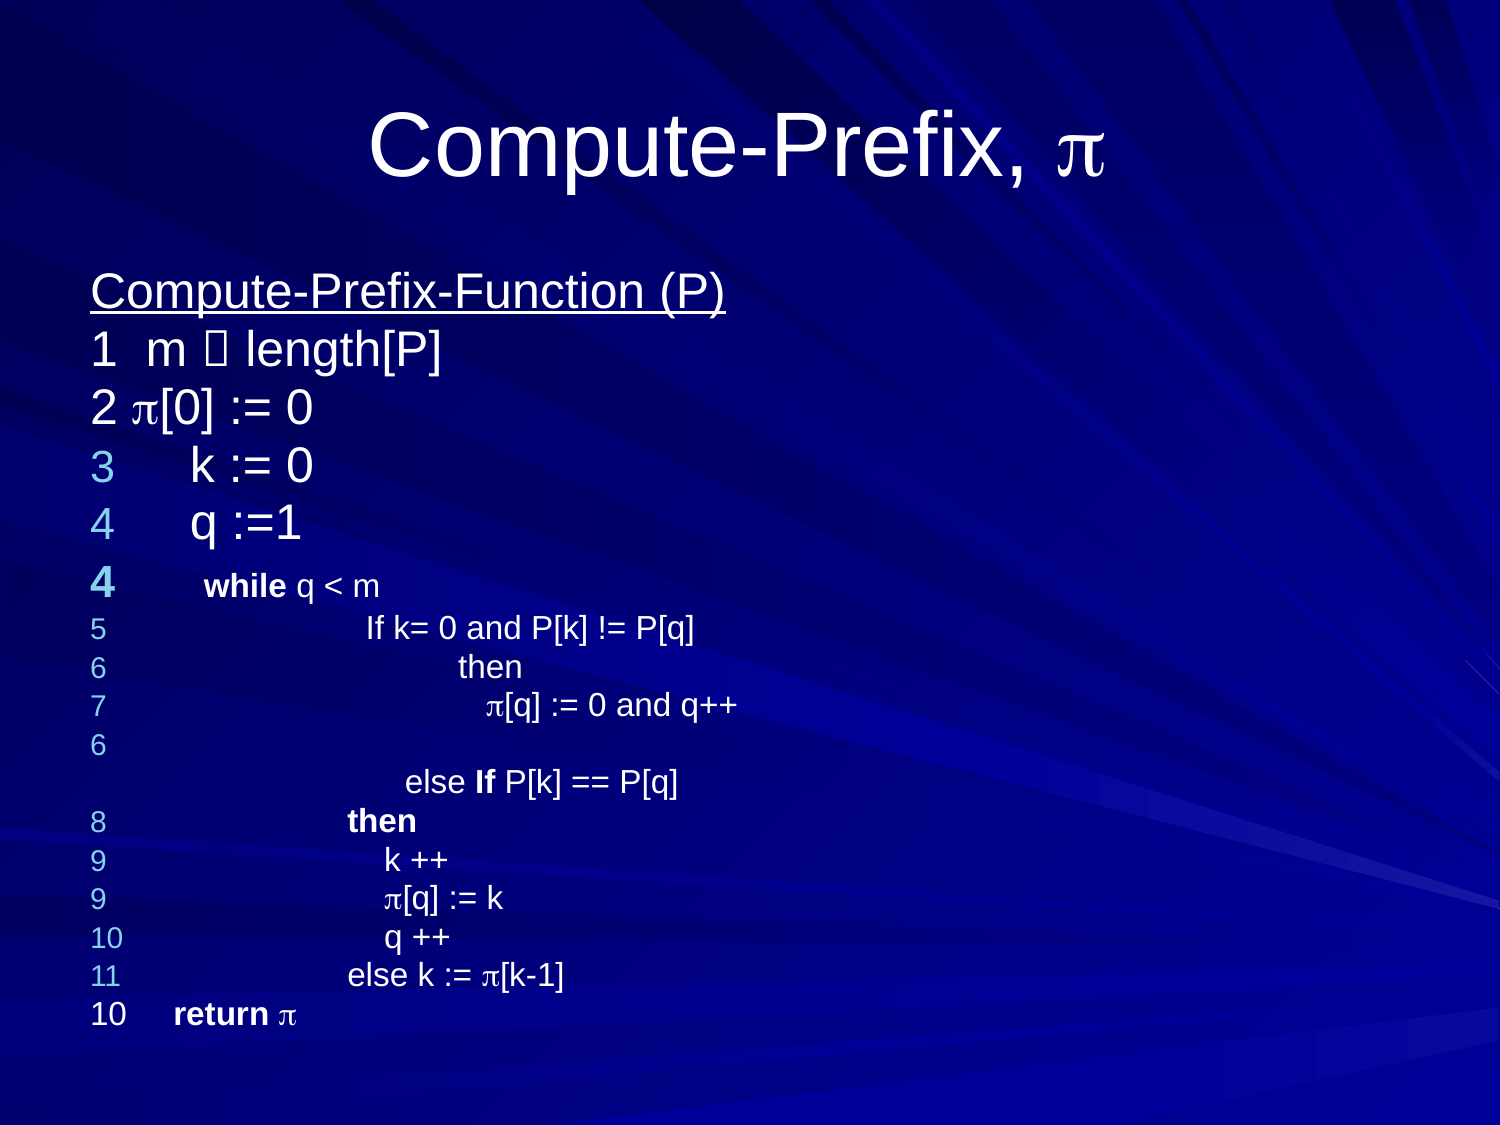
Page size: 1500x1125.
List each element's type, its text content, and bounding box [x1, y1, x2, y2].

list Compute-Prefix-Function (P) 1 m  length[P] 2 [0] := 0 k := 0 q :=1 while q < m If k= 0 and P[k] != P[q] then [q] := 0 and q++ else If P[k] == P[q] then k ++ [q] := k q ++ else k := [k-1] 10 return  [74, 262, 1426, 1006]
title Compute-Prefix,  [74, 45, 1426, 234]
